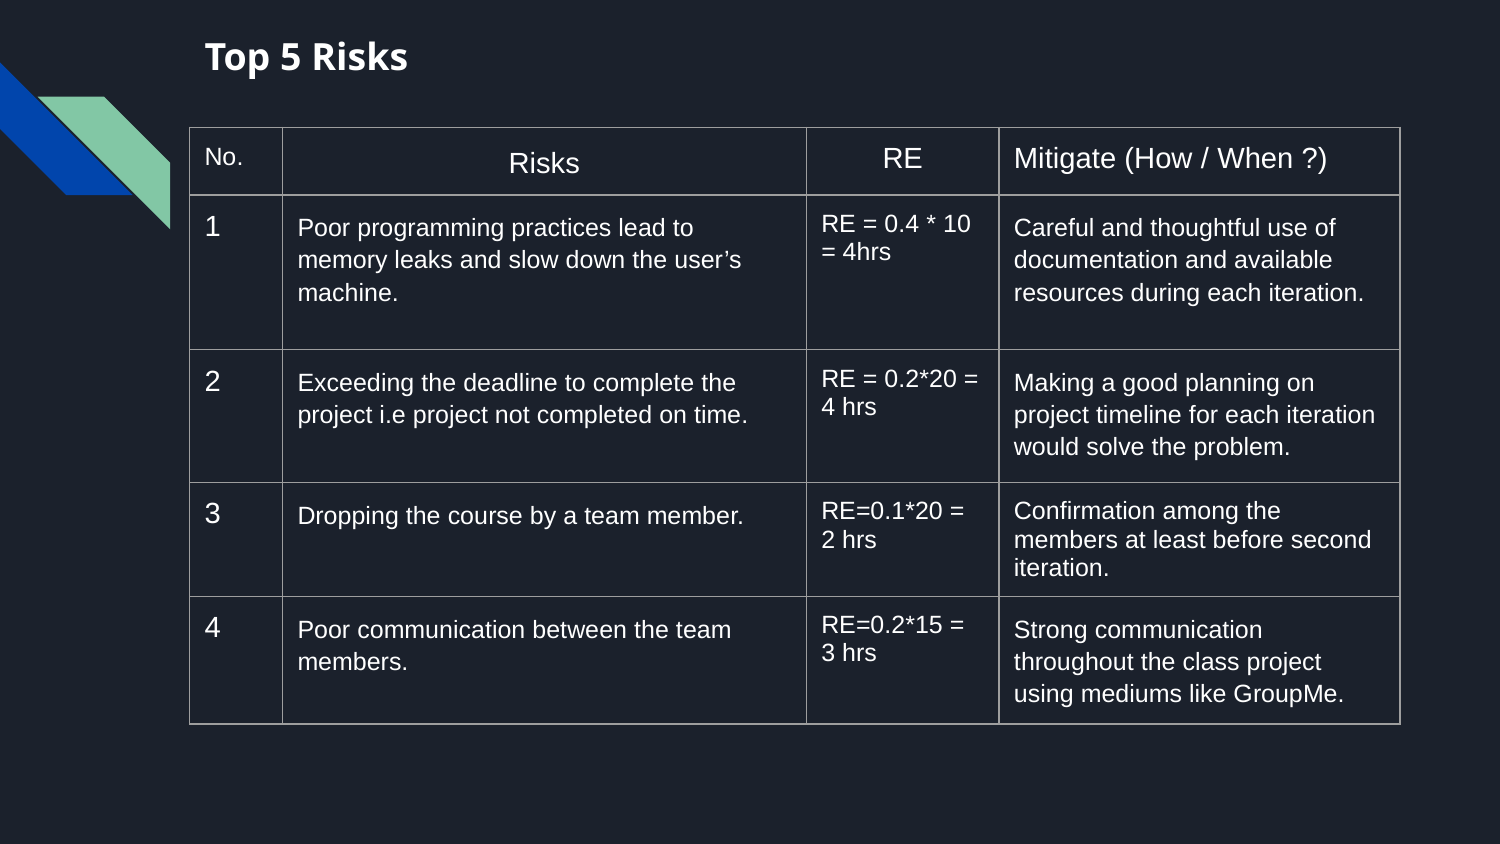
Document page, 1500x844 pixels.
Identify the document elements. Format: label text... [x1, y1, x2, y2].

table_cell 1 [190, 196, 282, 349]
table_cell Confirmation among the members at least before second iteration. [1000, 483, 1399, 596]
table_header No. [190, 128, 282, 194]
table_cell 4 [190, 597, 282, 723]
table_cell RE = 0.2*20 = 4 hrs [807, 350, 998, 482]
table_cell 3 [190, 483, 282, 596]
table_header RE [807, 128, 998, 194]
table_cell 2 [190, 350, 282, 482]
table_header Risks [283, 128, 806, 194]
table_cell Careful and thoughtful use of documentation and available resources during each iteration. [1000, 196, 1399, 349]
table_cell RE = 0.4 * 10 = 4hrs [807, 196, 998, 349]
table_cell Making a good planning on project timeline for each iteration would solve the problem. [1000, 350, 1399, 482]
table_cell Poor communication between the team members. [283, 597, 806, 723]
table_cell RE=0.2*15 = 3 hrs [807, 597, 998, 723]
table_cell Poor programming practices lead to memory leaks and slow down the user’s machine. [283, 196, 806, 349]
table_cell Dropping the course by a team member. [283, 483, 806, 596]
title Top 5 Risks [189, 18, 1345, 96]
table_cell Strong communication throughout the class project using mediums like GroupMe. [1000, 597, 1399, 723]
table_header Mitigate (How / When ?) [1000, 128, 1399, 194]
table_cell Exceeding the deadline to complete the project i.e project not completed on time. [283, 350, 806, 482]
table_cell RE=0.1*20 = 2 hrs [807, 483, 998, 596]
